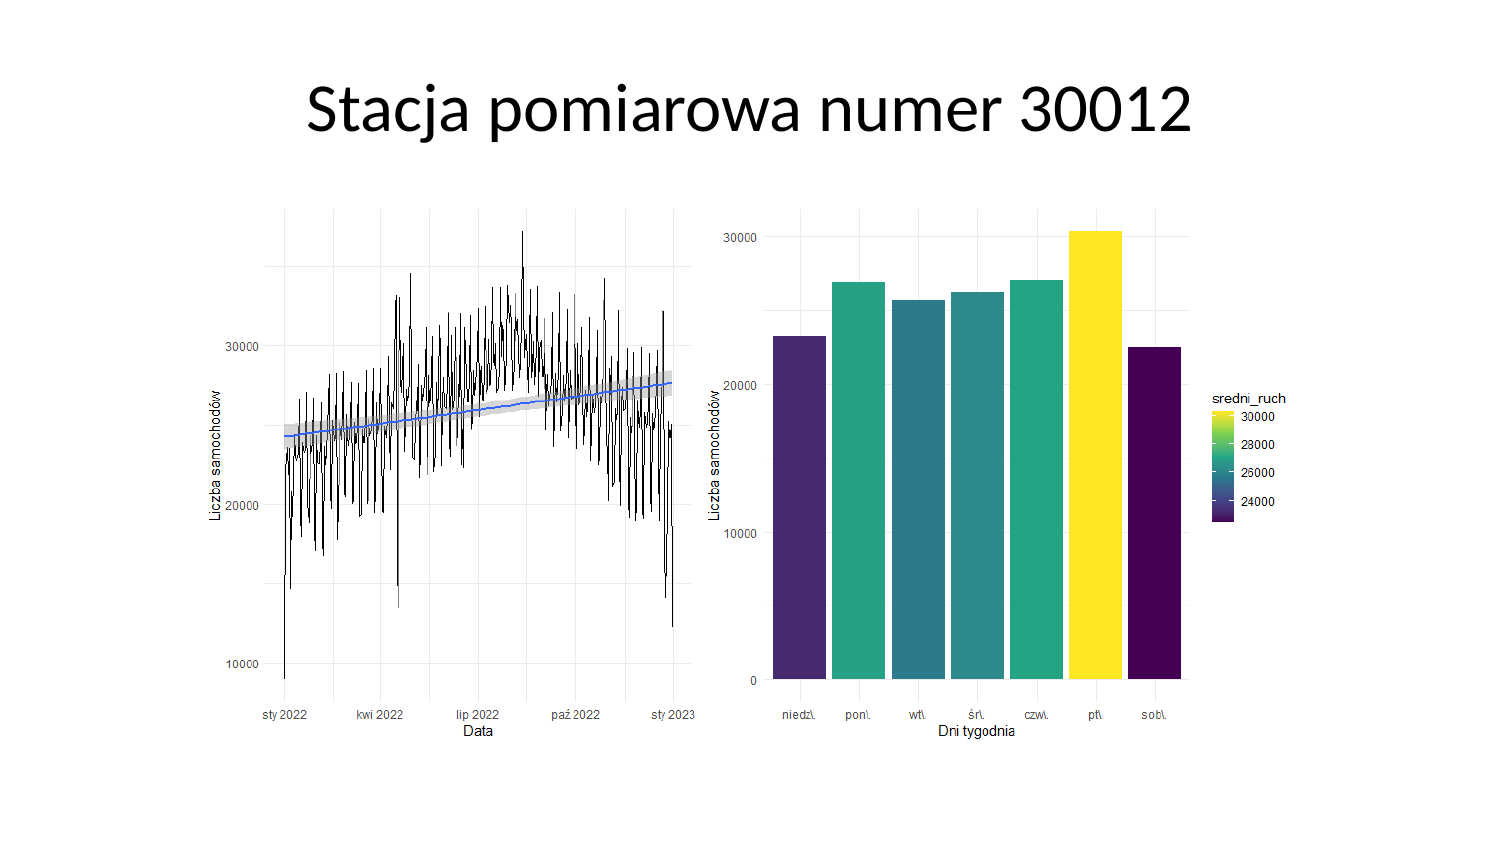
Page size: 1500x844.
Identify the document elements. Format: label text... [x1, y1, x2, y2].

title Stacja pomiarowa numer 30012 [75, 33, 1425, 175]
picture [193, 195, 1307, 753]
